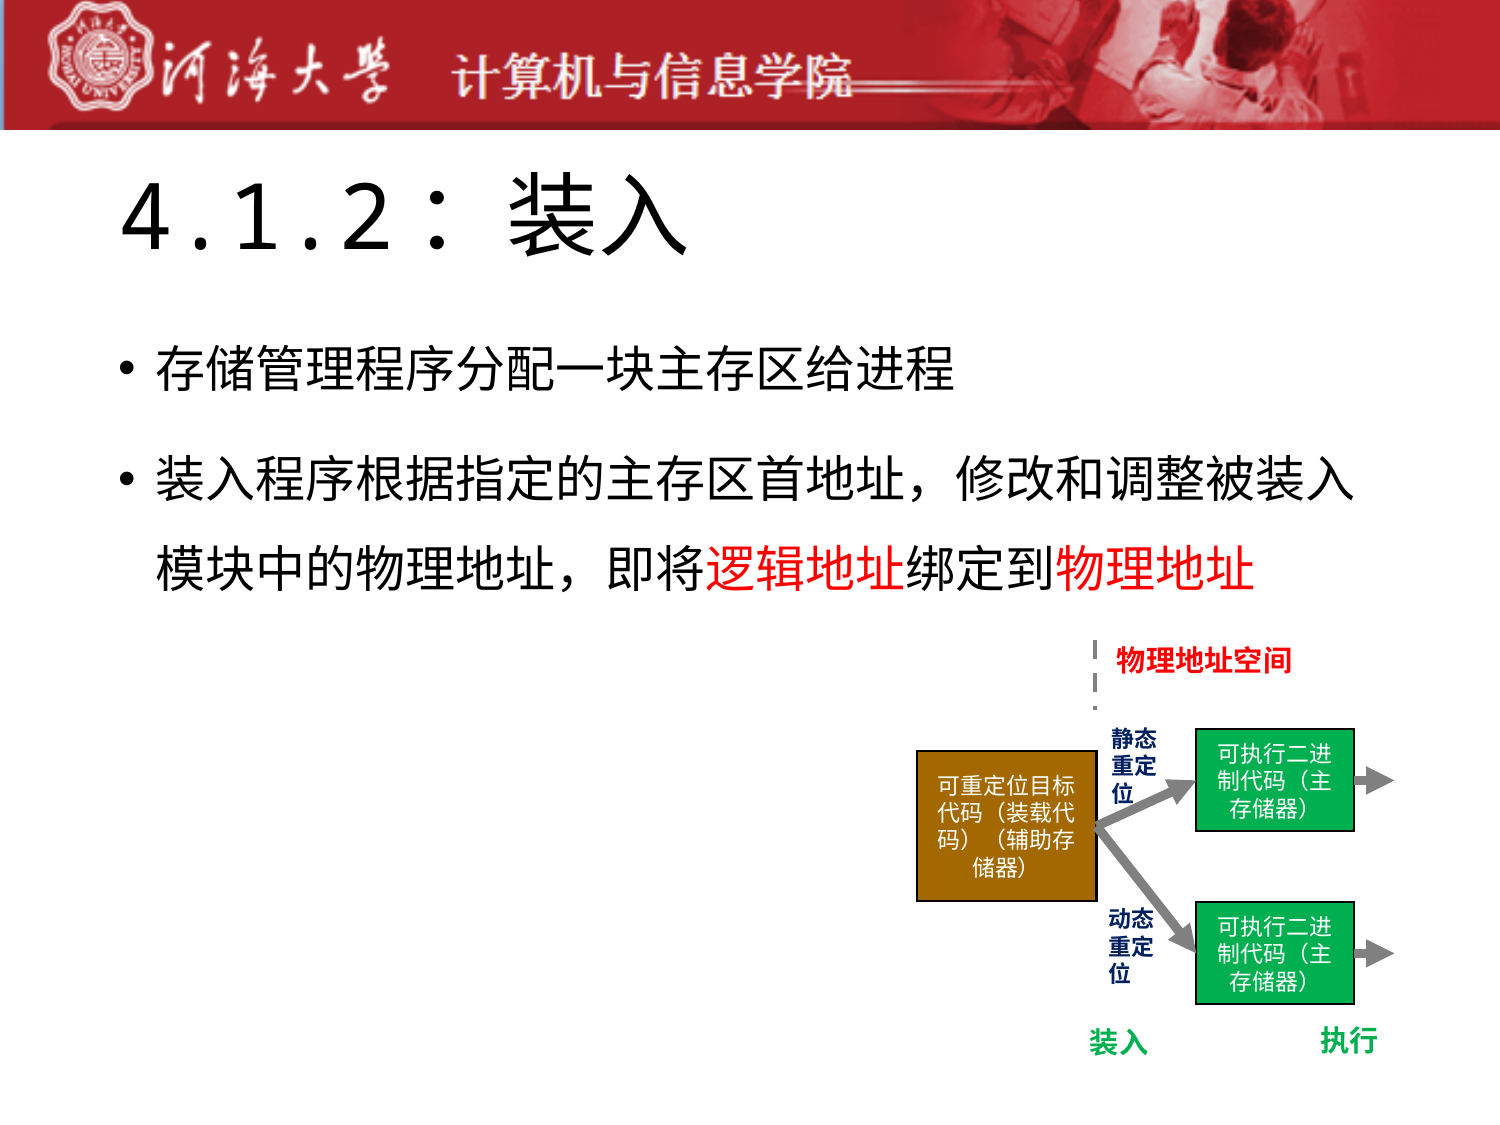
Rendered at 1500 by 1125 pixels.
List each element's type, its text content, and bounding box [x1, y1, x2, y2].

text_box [916, 635, 1395, 1068]
title 4.1.2：装入 [103, 59, 1397, 278]
list 存储管理程序分配一块主存区给进程 装入程序根据指定的主存区首地址，修改和调整被装入模块中的物理地址，即将逻辑地址绑定到物理地址 [103, 299, 1397, 1014]
picture [0, 0, 1500, 130]
